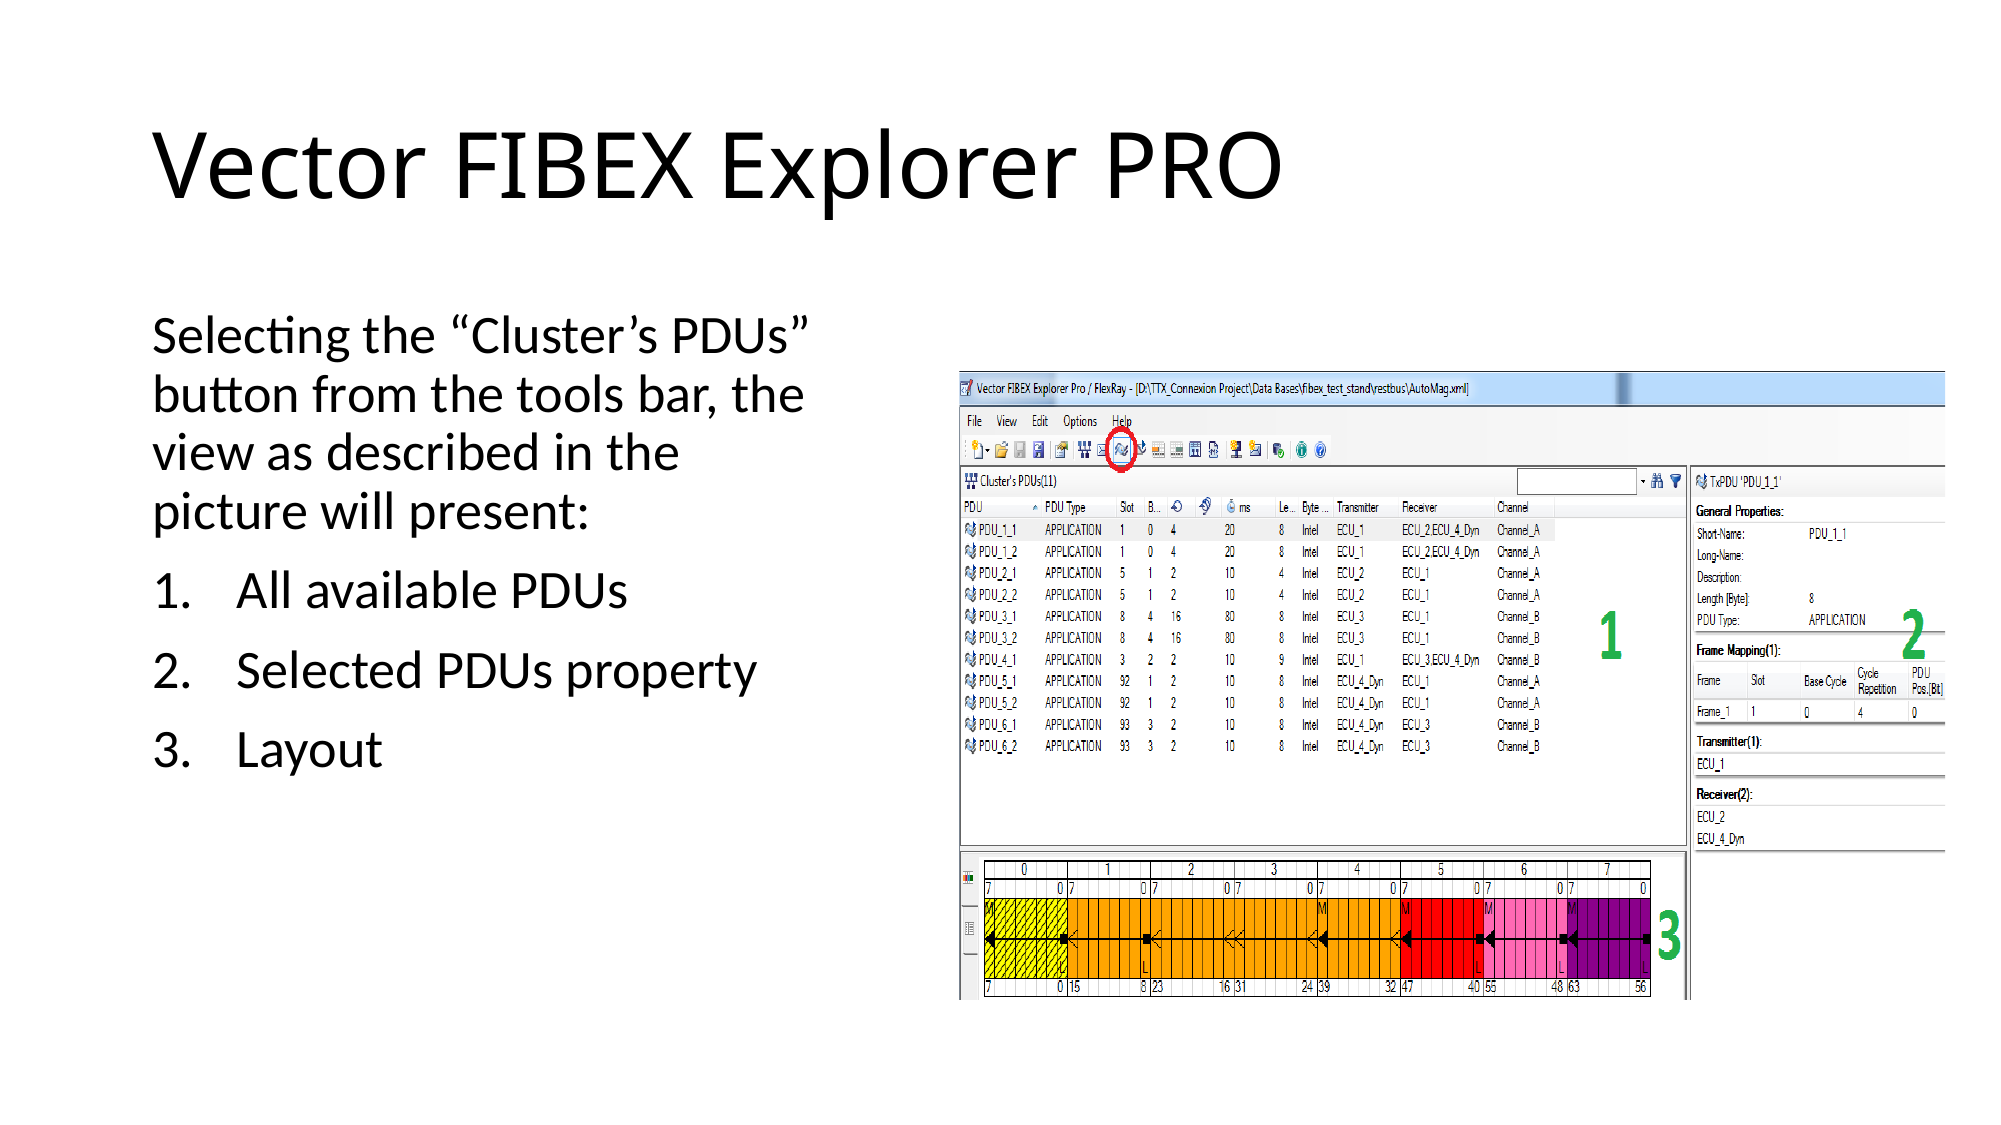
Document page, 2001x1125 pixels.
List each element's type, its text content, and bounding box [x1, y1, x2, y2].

list Selecting the “Cluster’s PDUs” button from the tools bar, the view as described in the picture will present: All available PDUs Selected PDUs property Layout [137, 299, 860, 1014]
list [959, 371, 1946, 1000]
title Vector FIBEX Explorer PRO [137, 59, 1863, 278]
